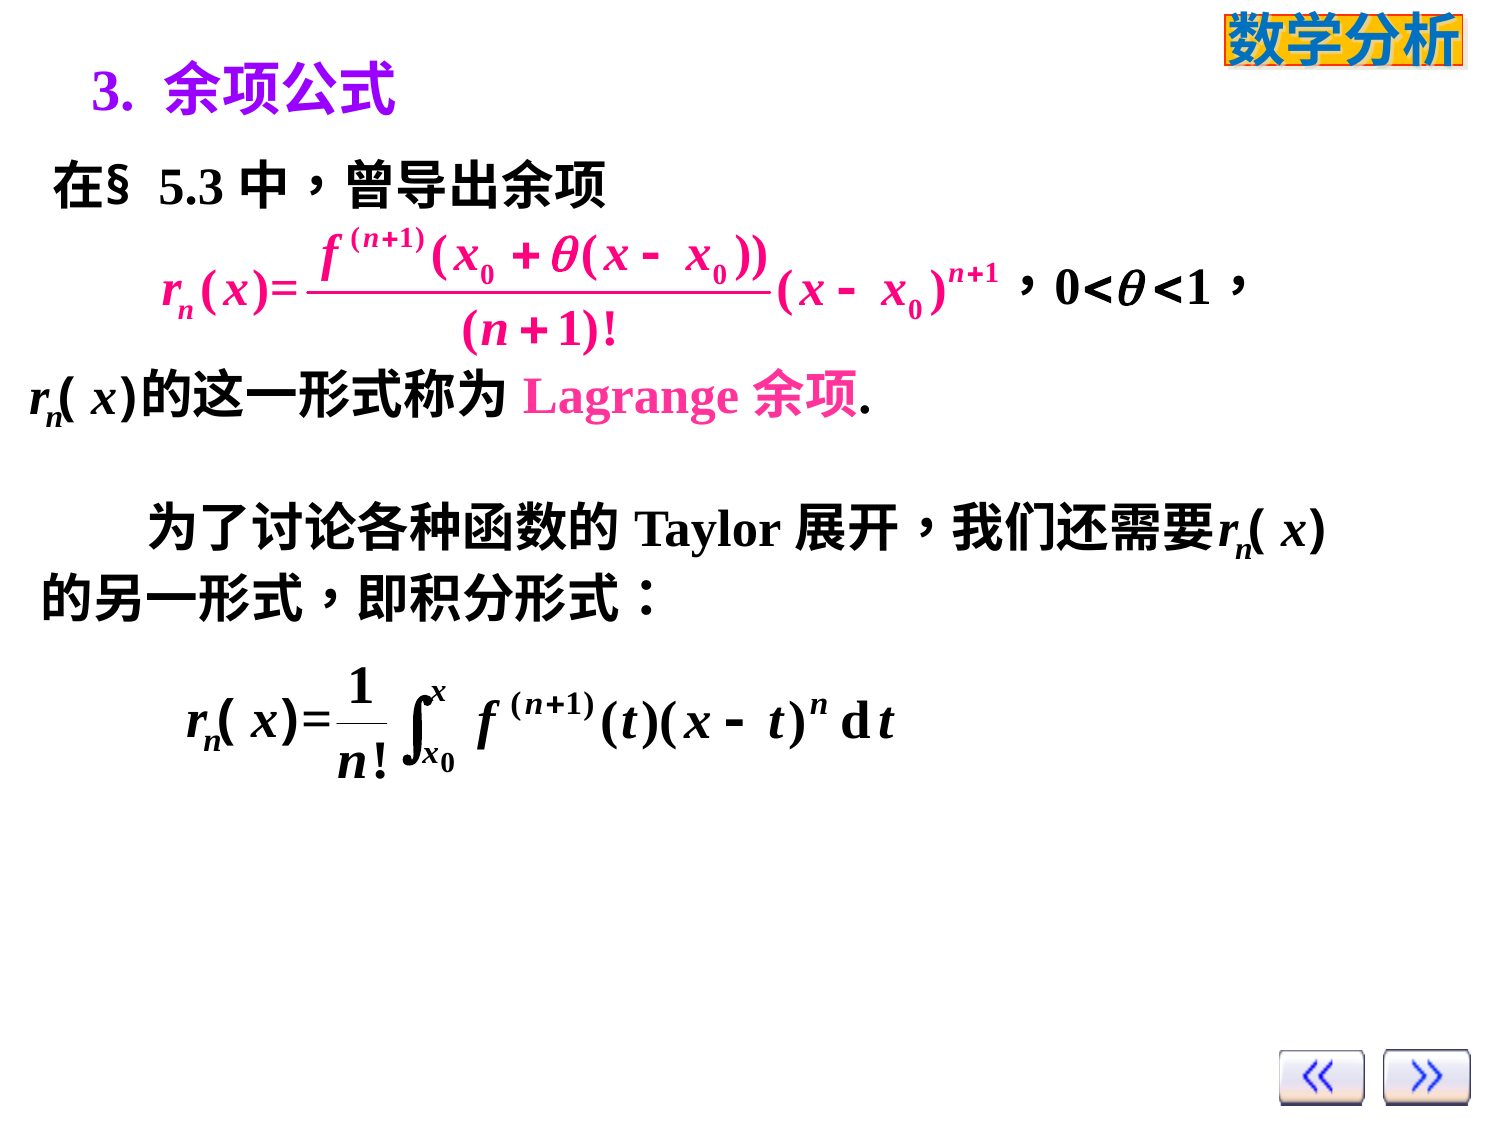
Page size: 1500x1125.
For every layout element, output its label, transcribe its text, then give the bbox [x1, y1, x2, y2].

picture [1279, 1050, 1365, 1106]
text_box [25, 150, 1397, 505]
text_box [182, 665, 1028, 866]
text_box 3. 余项公式 [76, 44, 618, 149]
picture [1383, 1049, 1471, 1106]
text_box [40, 492, 1330, 658]
